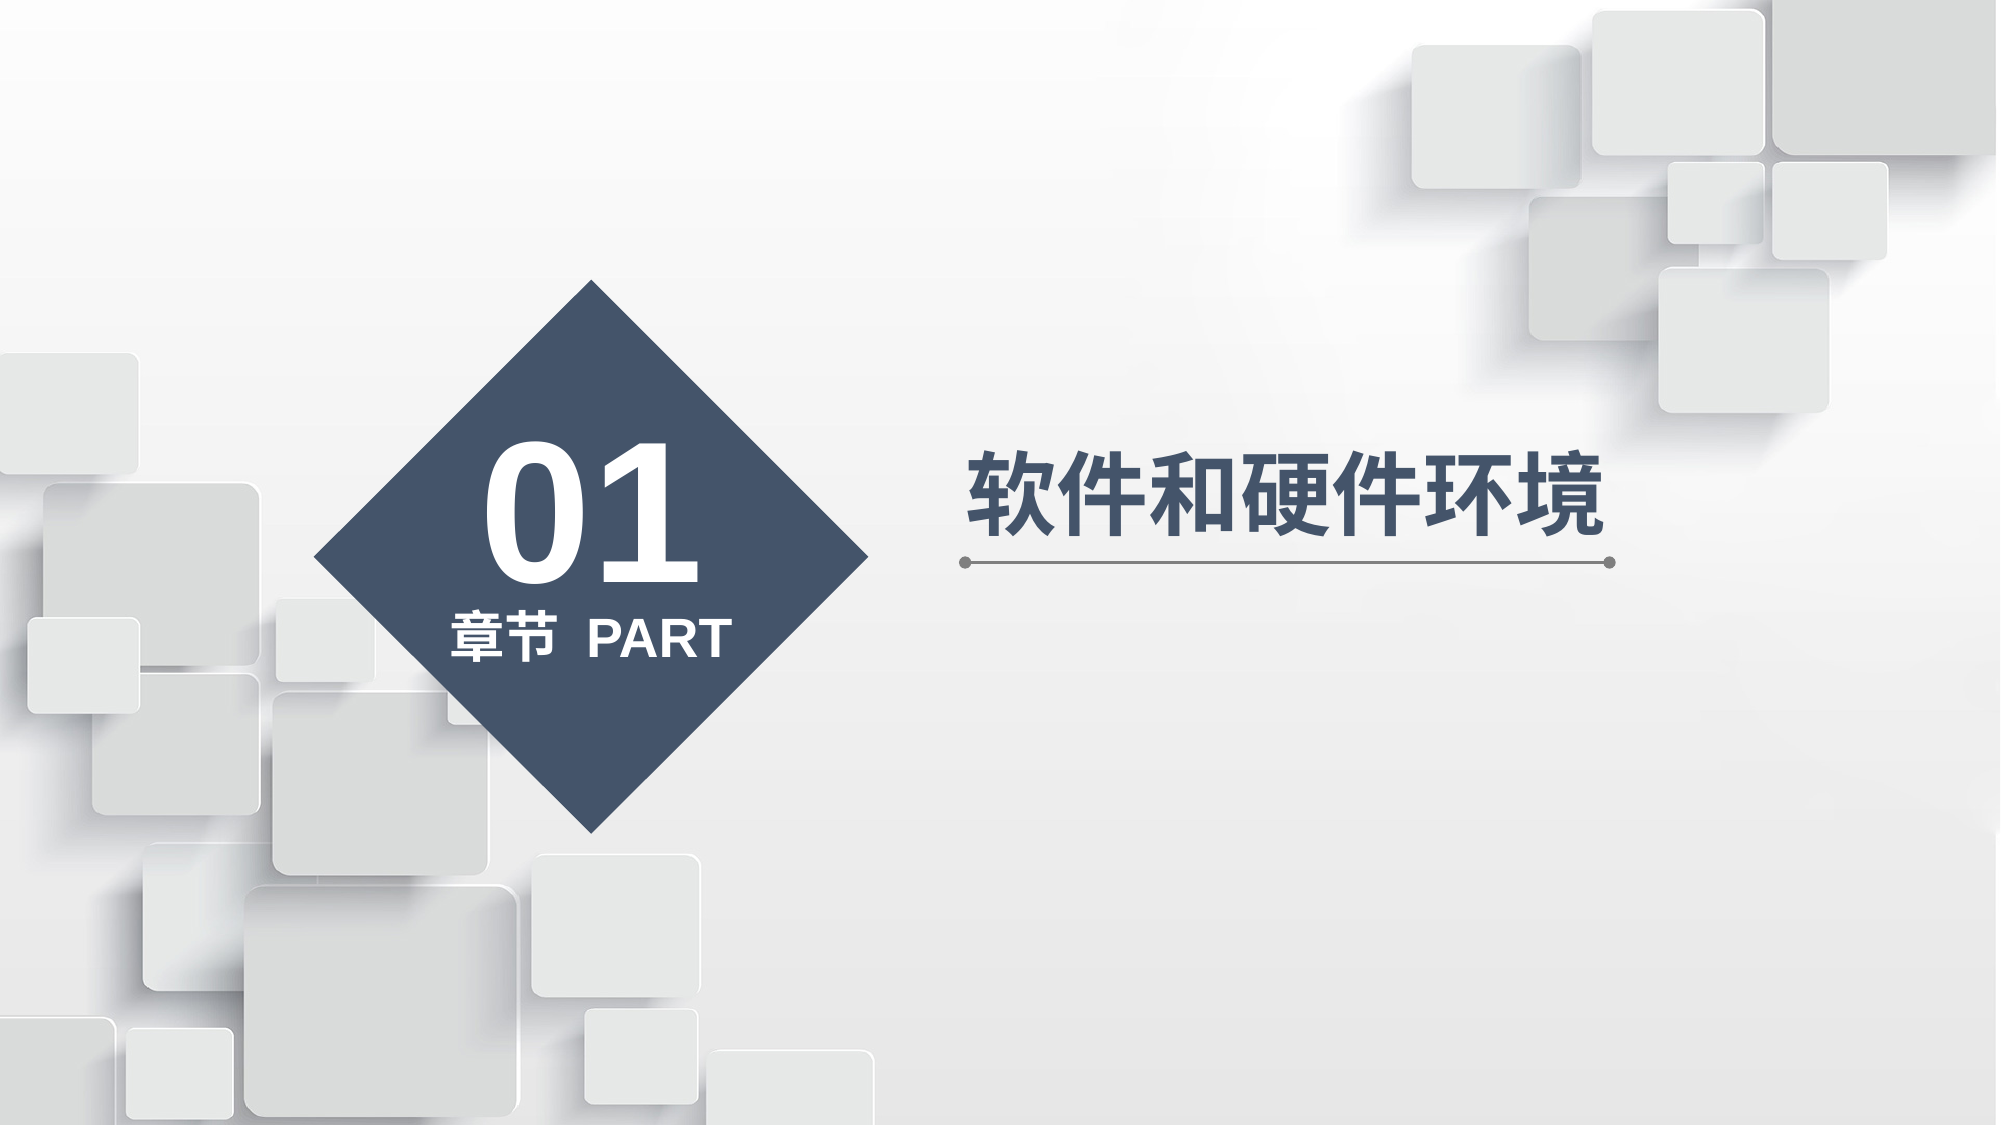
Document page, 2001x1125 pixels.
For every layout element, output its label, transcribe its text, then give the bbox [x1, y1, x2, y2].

text_box 软件和硬件环境 [965, 436, 1660, 547]
text_box [490, 279, 692, 380]
text_box 01 [459, 380, 723, 601]
picture [0, 0, 2001, 1125]
text_box 章节 PART [321, 601, 861, 669]
text_box [313, 411, 459, 601]
text_box [723, 411, 869, 601]
text_box [426, 669, 757, 834]
